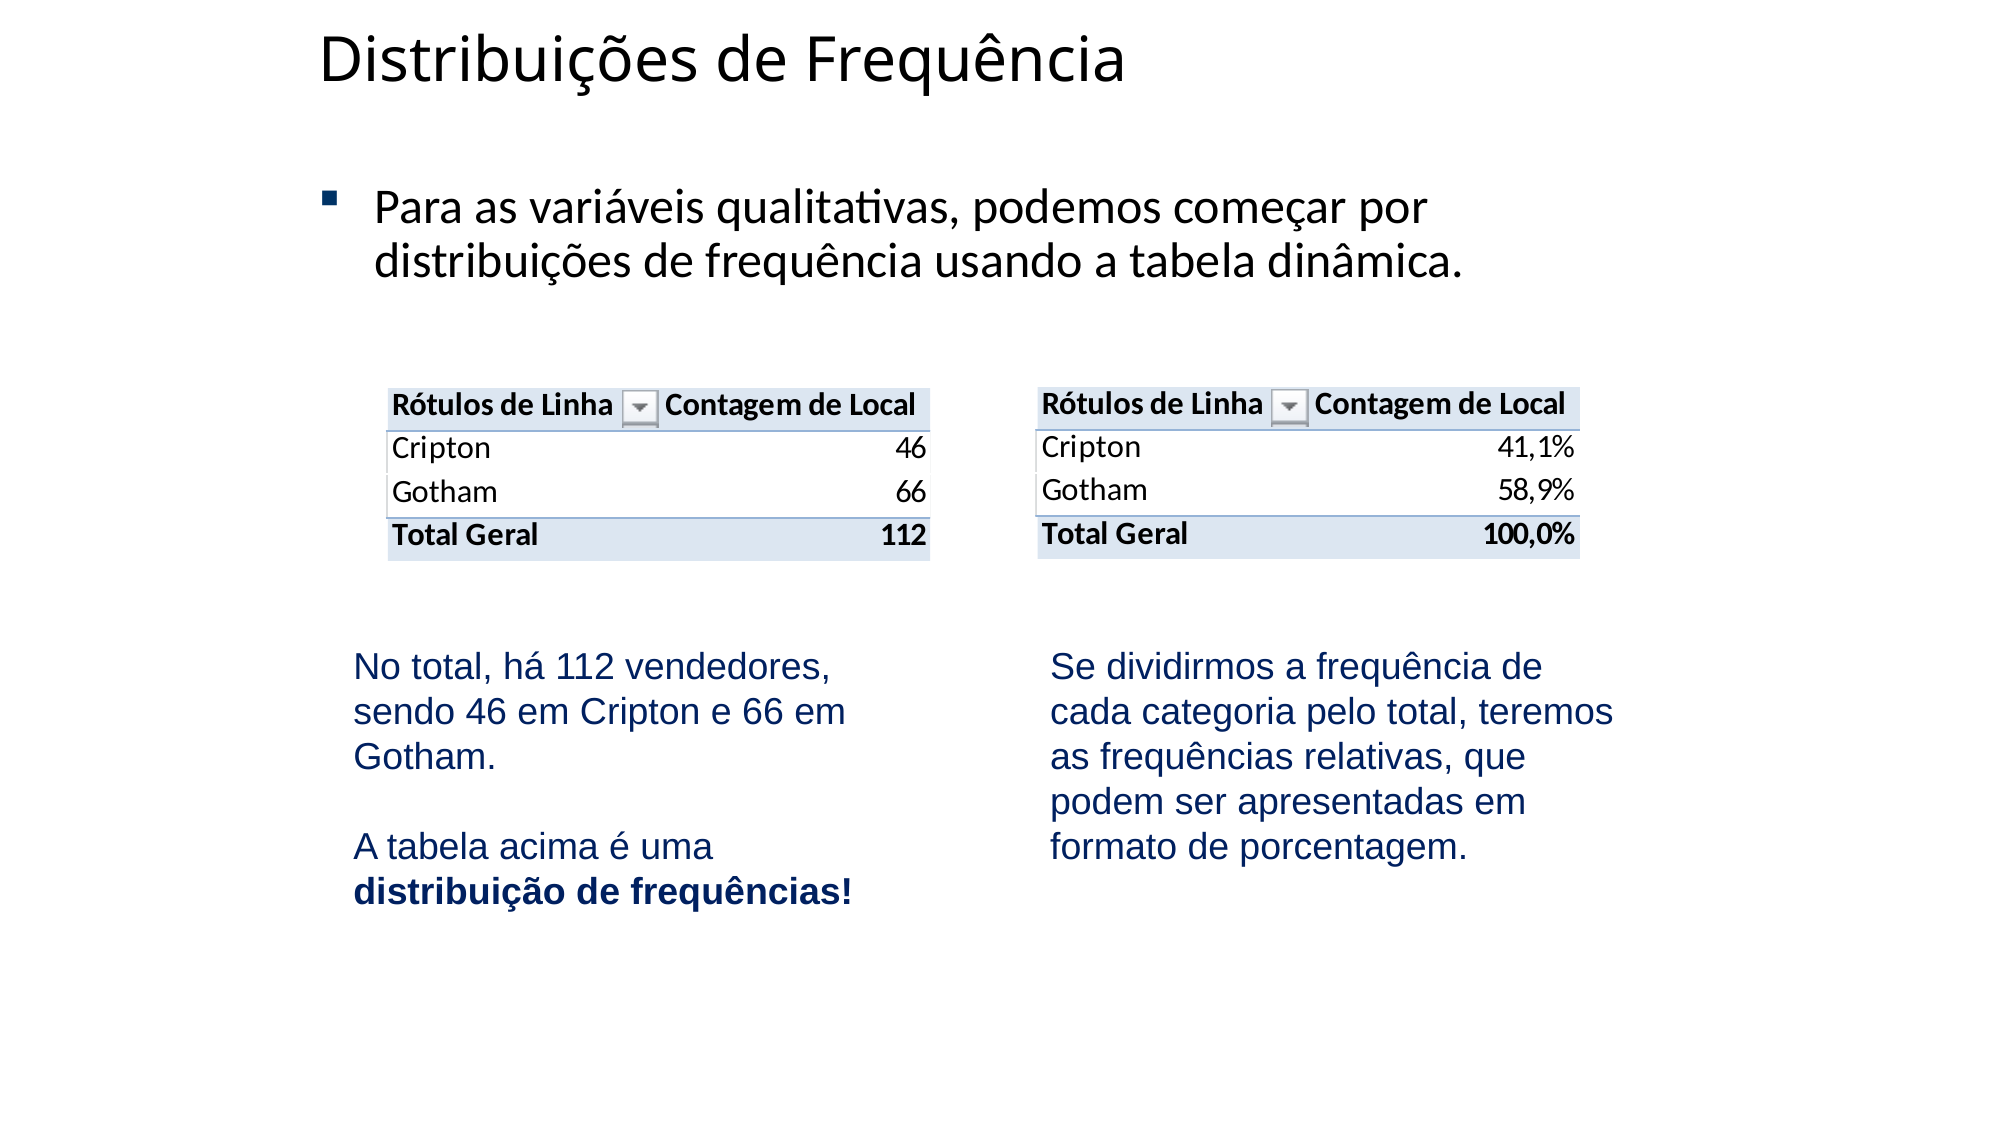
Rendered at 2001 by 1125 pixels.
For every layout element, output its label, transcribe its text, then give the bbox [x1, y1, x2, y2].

text_box Se dividirmos a frequência de cada categoria pelo total, teremos as frequências relativas, que podem ser apresentadas em formato de porcentagem. [1035, 634, 1630, 875]
text_box No total, há 112 vendedores, sendo 46 em Cripton e 66 em Gotham. A tabela acima é uma distribuição de frequências! [338, 634, 933, 920]
picture [1035, 385, 1582, 561]
picture [385, 386, 933, 563]
list Para as variáveis qualitativas, podemos começar por distribuições de frequência usando a tabela dinâmica. [303, 172, 1697, 1035]
title Distribuições de Frequência [303, 19, 1485, 103]
